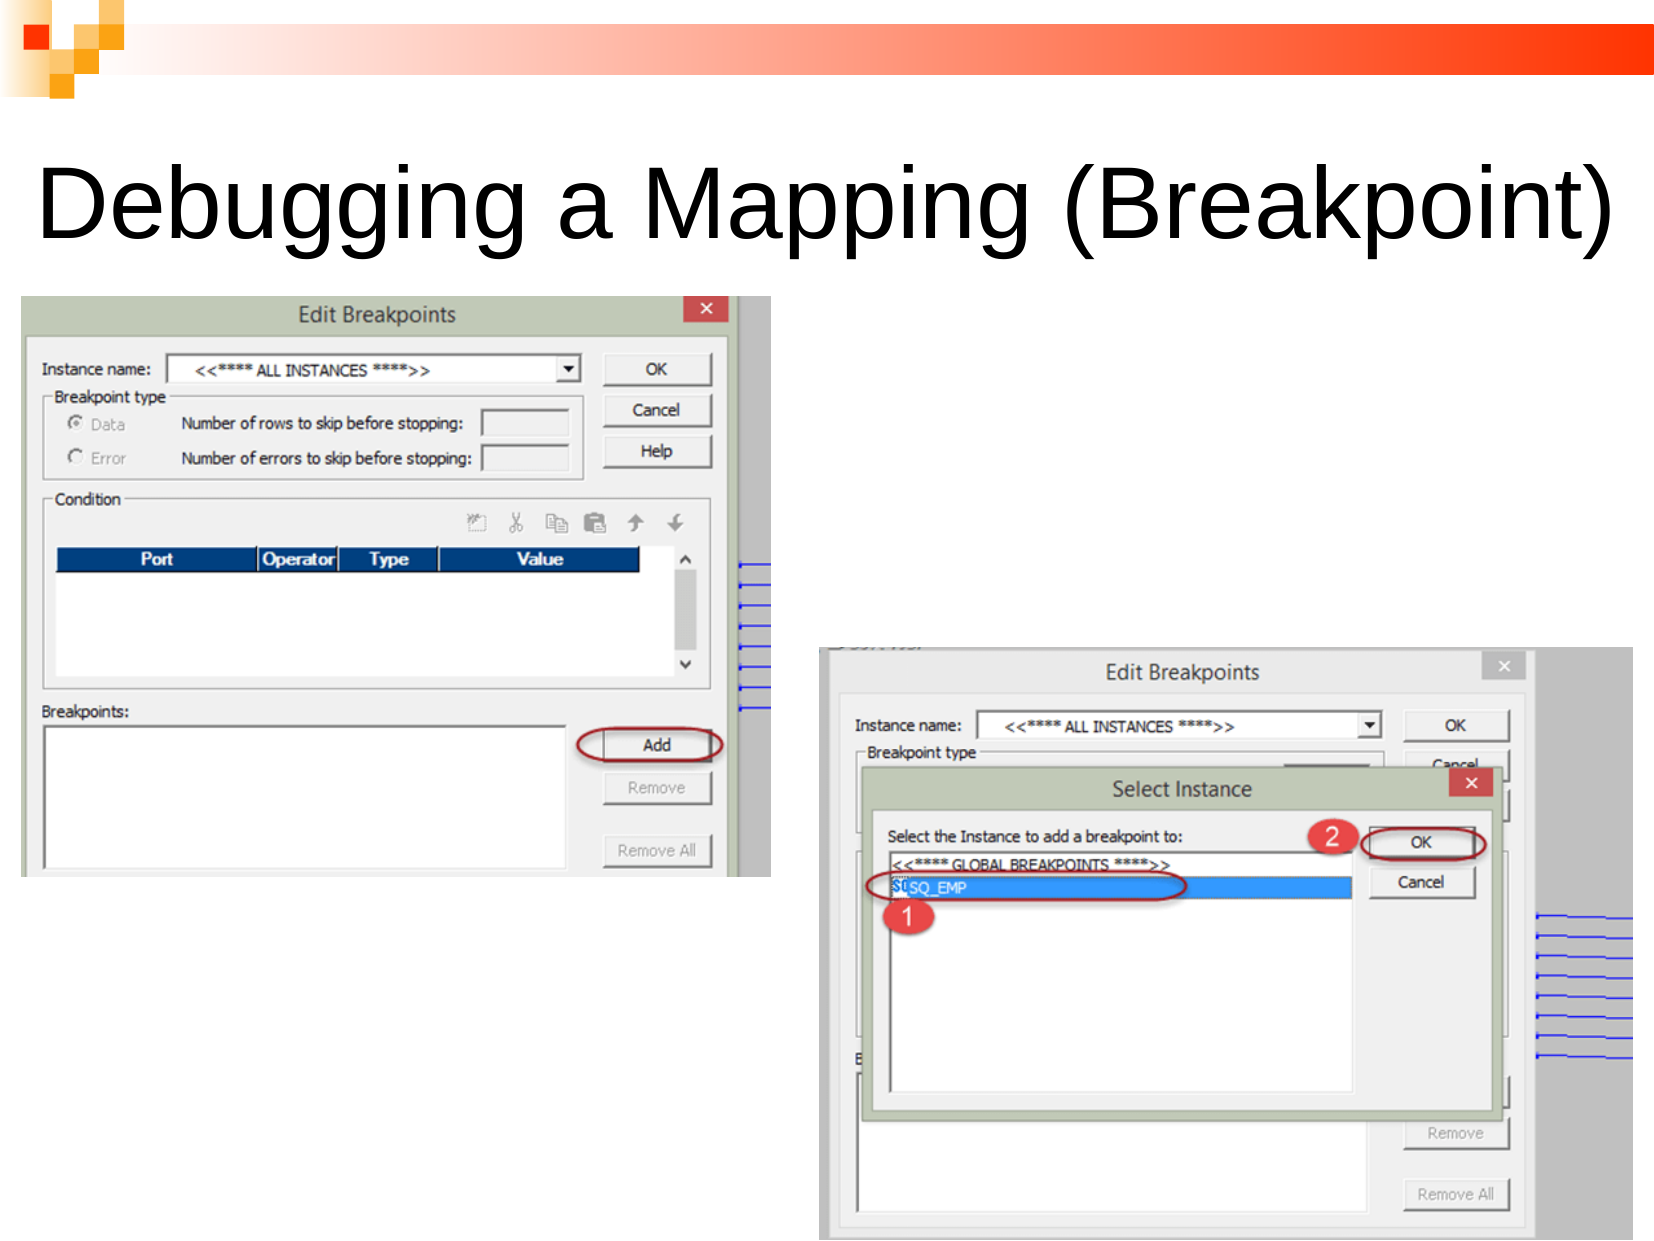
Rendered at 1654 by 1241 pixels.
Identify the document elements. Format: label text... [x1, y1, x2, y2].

picture [819, 647, 1633, 1240]
title Debugging a Mapping (Breakpoint) [35, 82, 1654, 331]
picture [20, 296, 771, 877]
